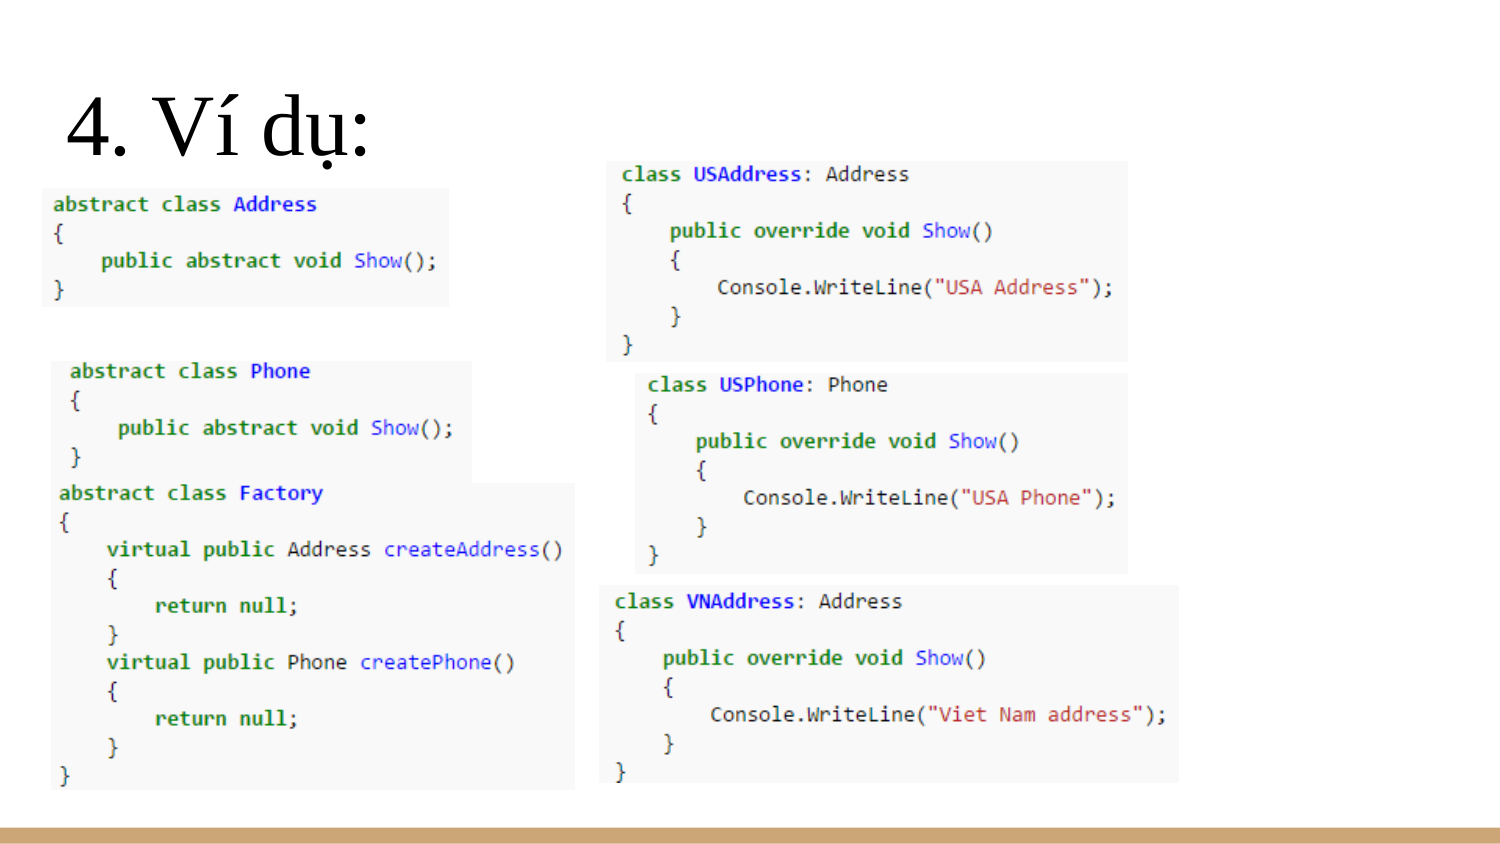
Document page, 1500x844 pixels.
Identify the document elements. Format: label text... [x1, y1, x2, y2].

picture [598, 585, 1179, 783]
picture [635, 373, 1129, 574]
picture [50, 361, 575, 790]
picture [605, 161, 1129, 362]
picture [42, 187, 450, 308]
title 4. Ví dụ: [51, 51, 1449, 189]
